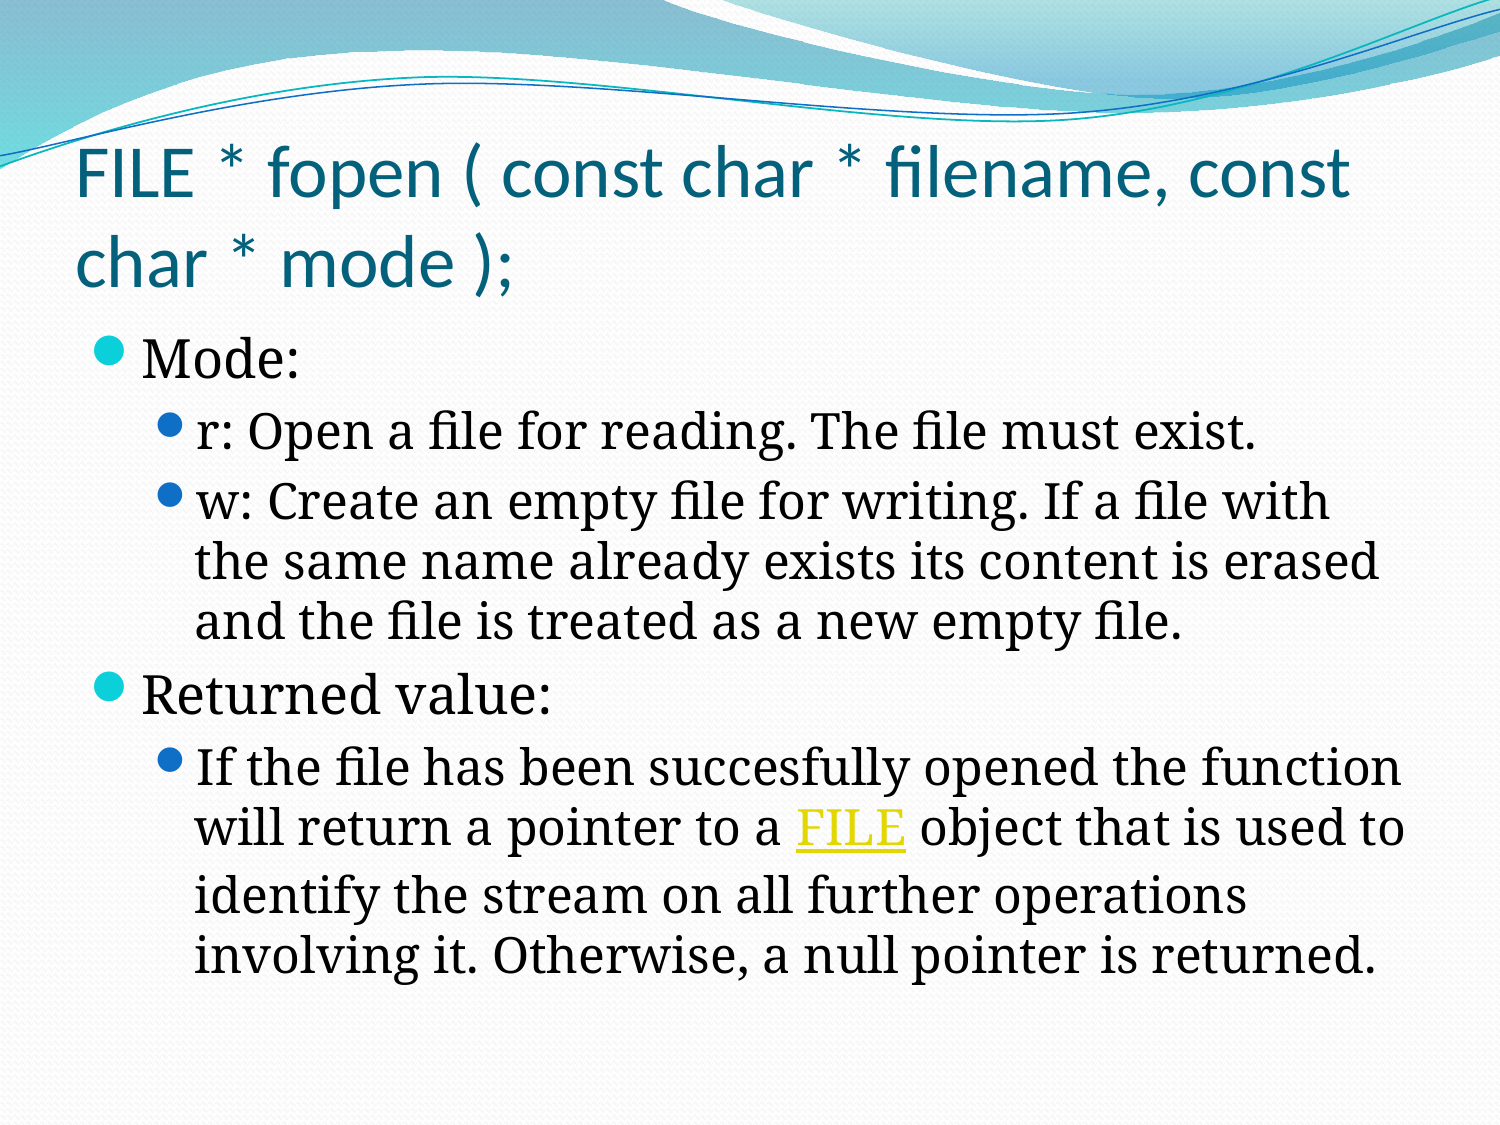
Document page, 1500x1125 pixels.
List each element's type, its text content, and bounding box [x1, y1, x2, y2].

list Mode: r: Open a file for reading. The file must exist. w: Create an empty file for writing. If a file with the same name already exists its content is erased and the file is treated as a new empty file. Returned value: If the file has been succesfully opened the function will return a pointer to a FILE object that is used to identify the stream on all further operations involving it. Otherwise, a null pointer is returned. [75, 317, 1425, 1038]
title FILE * fopen ( const char * filename, const char * mode ); [75, 115, 1425, 303]
